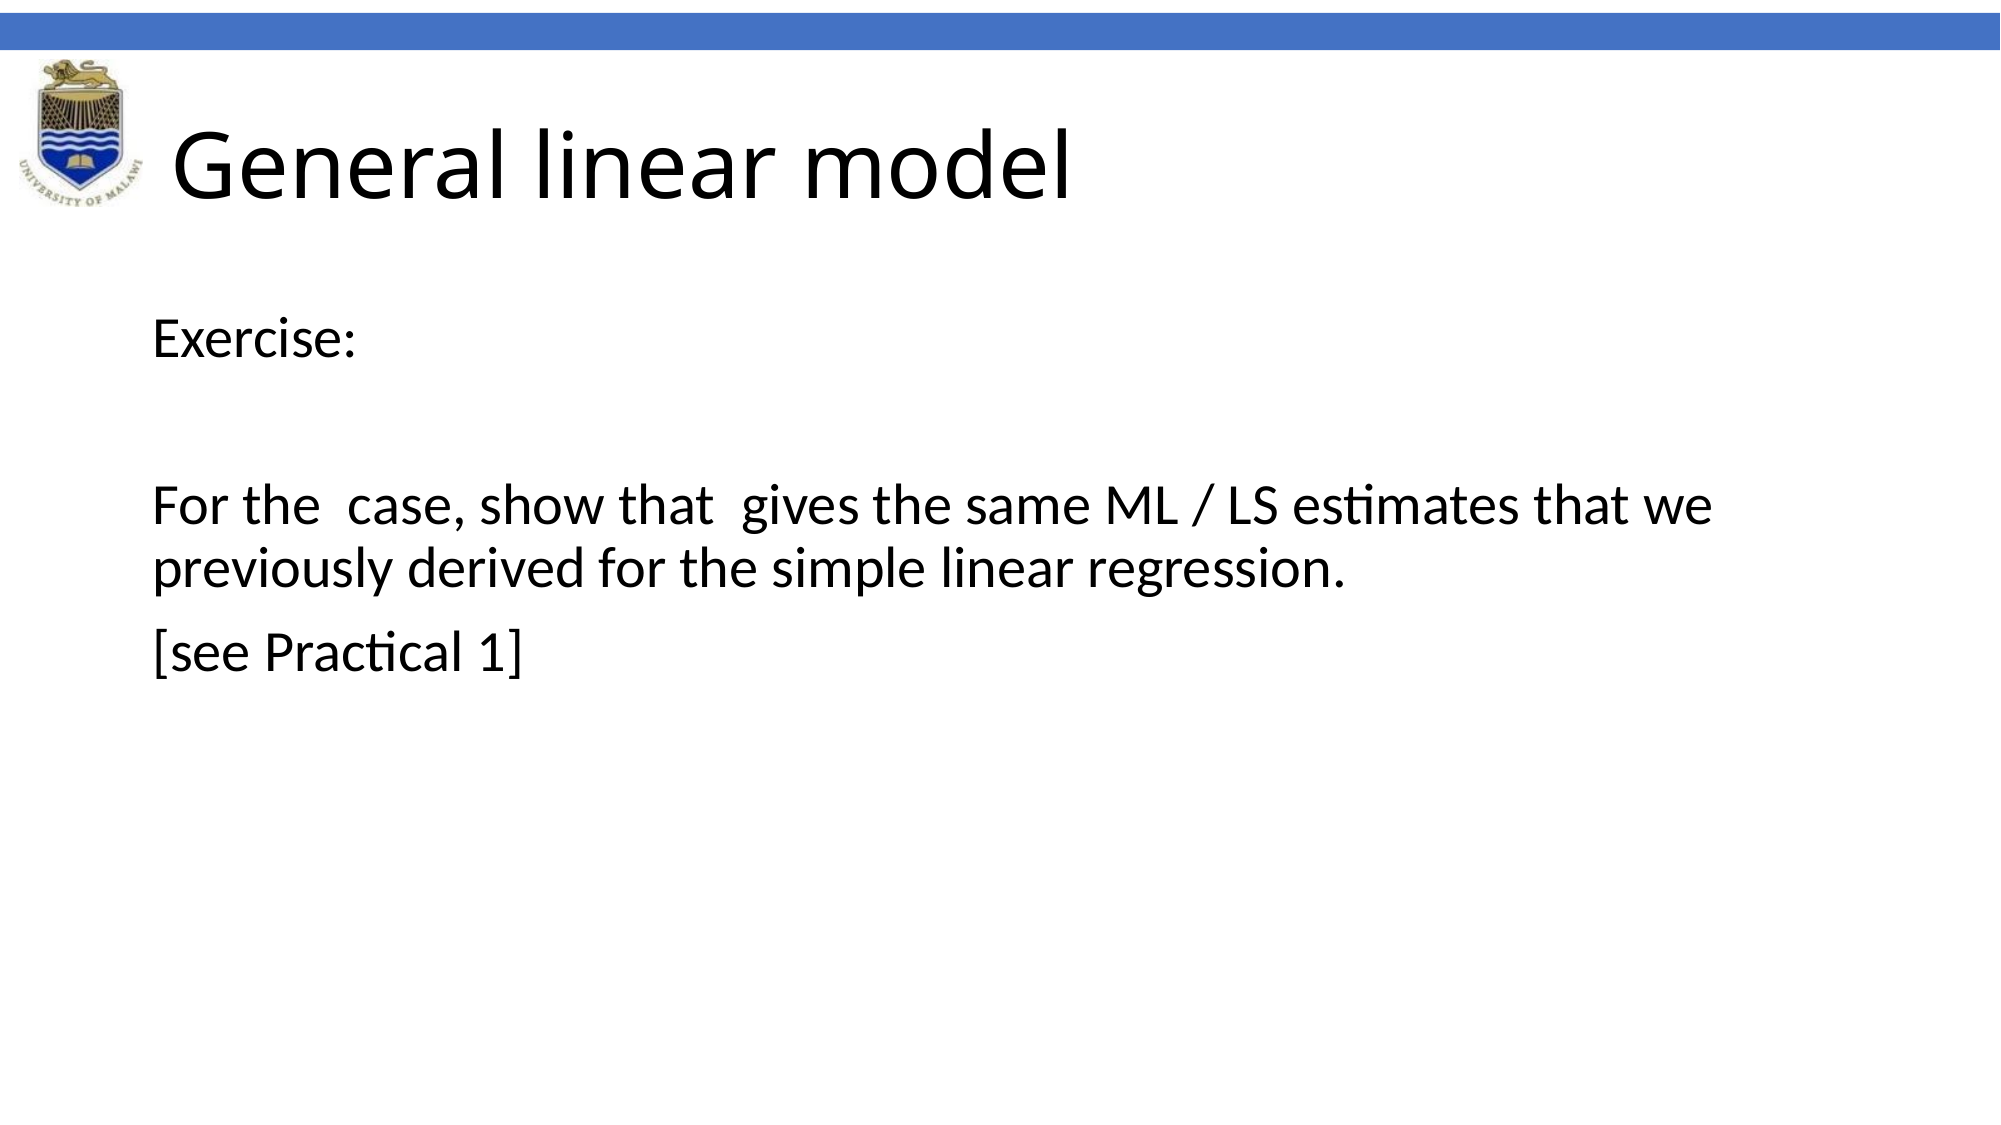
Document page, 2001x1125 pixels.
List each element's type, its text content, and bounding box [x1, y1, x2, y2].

picture [19, 59, 143, 207]
title General linear model [155, 59, 1851, 278]
